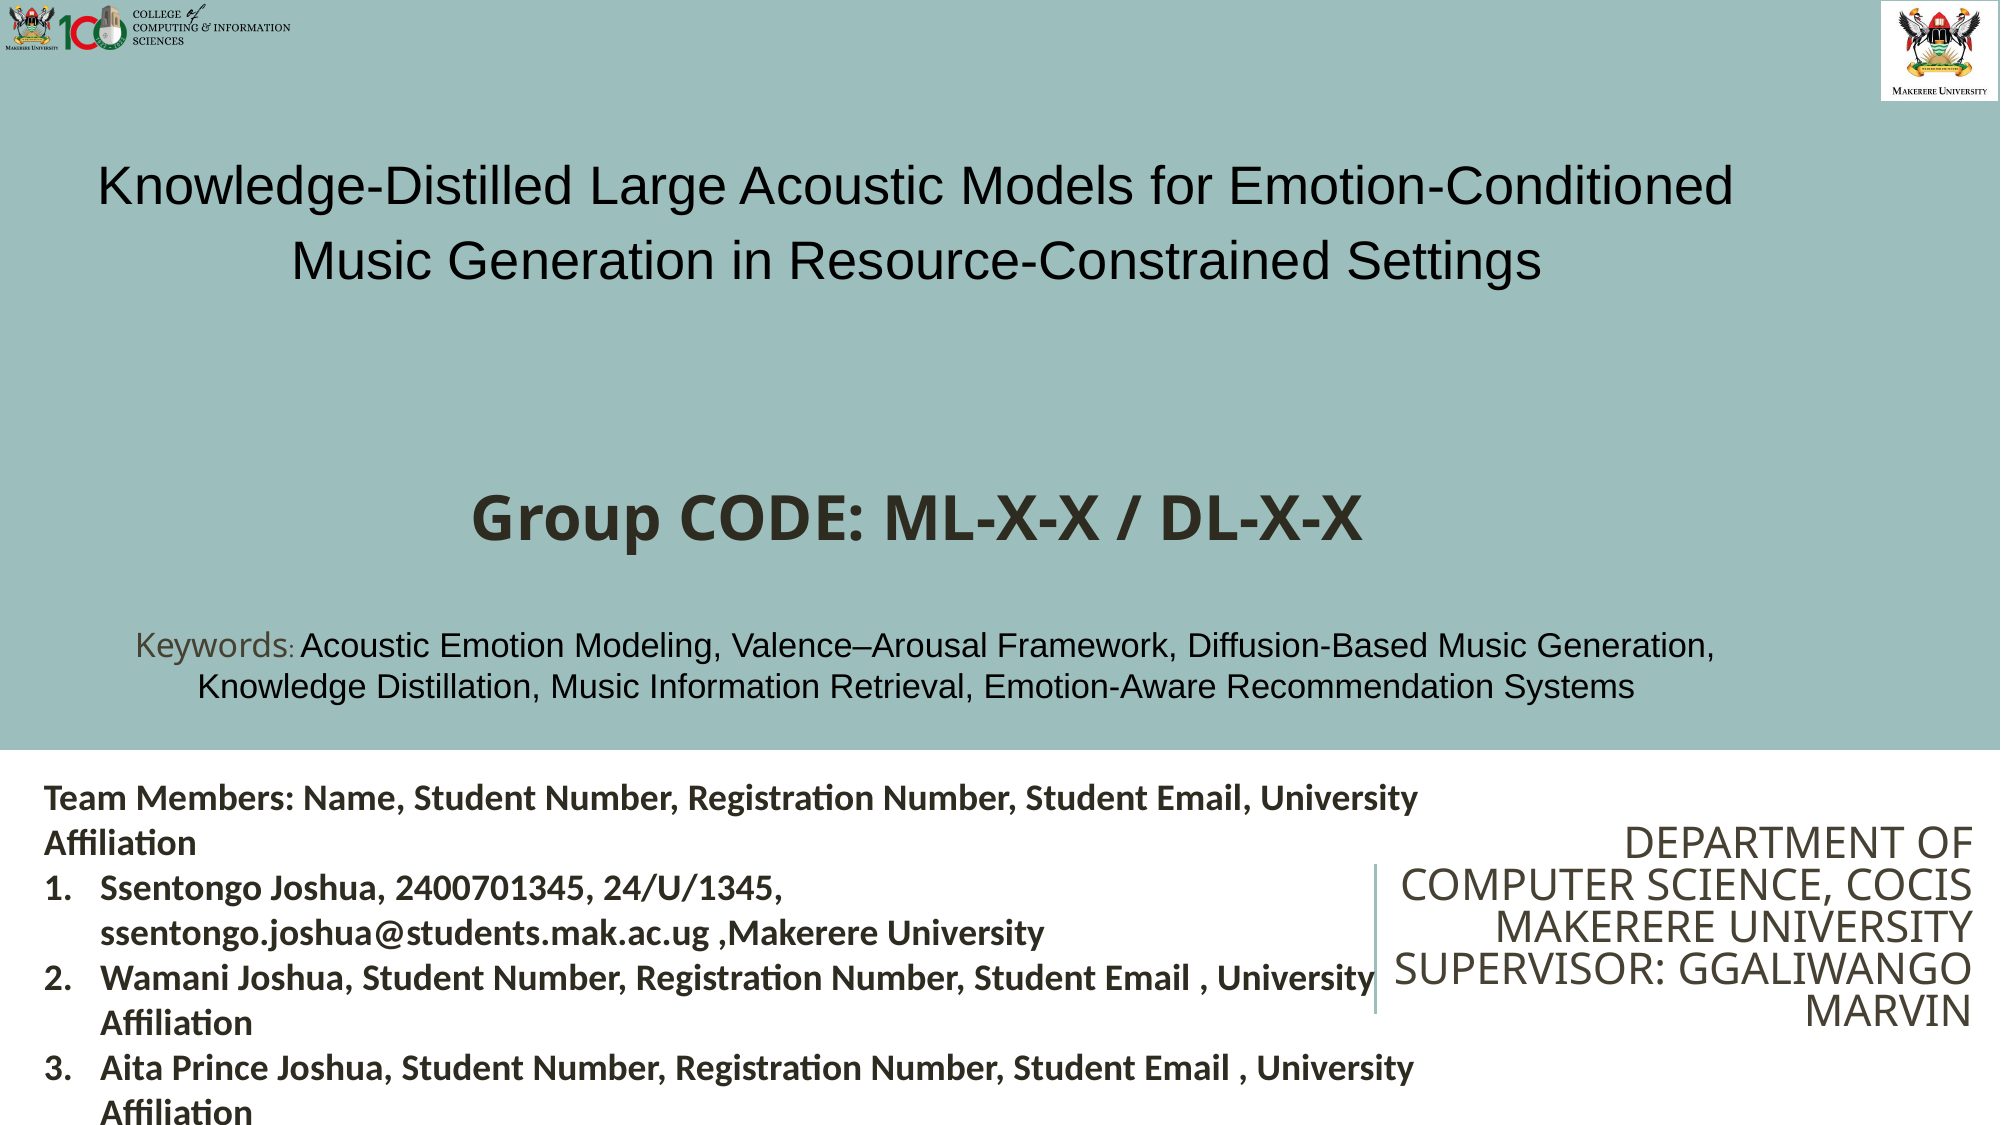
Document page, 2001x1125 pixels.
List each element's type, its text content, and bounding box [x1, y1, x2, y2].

picture [0, 0, 293, 57]
text_box Knowledge-Distilled Large Acoustic Models for Emotion-Conditioned Music Generation in Resource-Constrained Settings Group CODE: ML-X-X / DL-X-X [78, 133, 1758, 561]
text_box Team Members: Name, Student Number, Registration Number, Student Email, University Affiliation Ssentongo Joshua, 2400701345, 24/U/1345, ssentongo.joshua@students.mak.ac.ug ,Makerere University Wamani Joshua, Student Number, Registration Number, Student Email , University Affiliation Aita Prince Joshua, Student Number, Registration Number, Student Email , University Affiliation [28, 765, 1536, 1125]
title DEPARTMENT OF COMPUTER SCIENCE, COCIS MAKERERE UNIVERSITY SUPERVISOR: GGALIWANGO MARVIN [1374, 810, 1989, 1051]
picture [1881, 1, 1998, 101]
text_box Keywords: Acoustic Emotion Modeling, Valence–Arousal Framework, Diffusion-Based Music Generation, Knowledge Distillation, Music Information Retrieval, Emotion-Aware Recommendation Systems [119, 615, 1880, 716]
